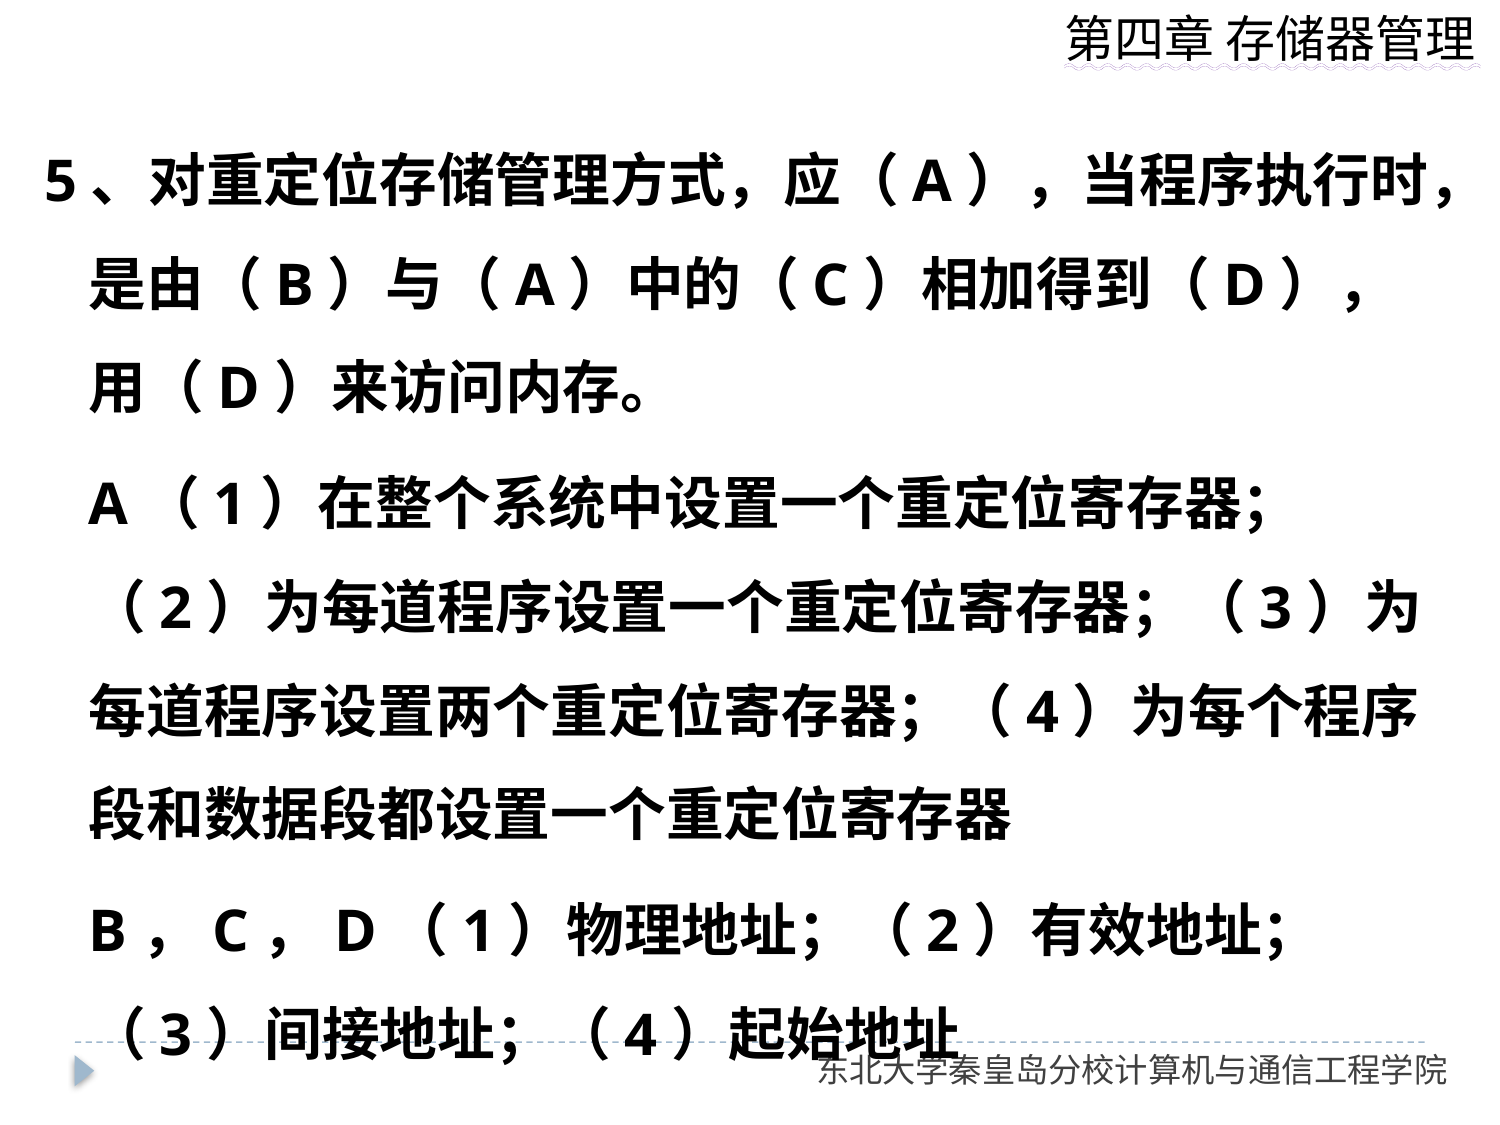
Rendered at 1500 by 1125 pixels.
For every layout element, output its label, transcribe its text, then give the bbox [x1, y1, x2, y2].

list 5、对重定位存储管理方式，应（A），当程序执行时，是由（B）与（A）中的（C）相加得到（D），用（D）来访问内存。 A（1）在整个系统中设置一个重定位寄存器；（2）为每道程序设置一个重定位寄存器；（3）为每道程序设置两个重定位寄存器；（4）为每个程序段和数据段都设置一个重定位寄存器 B，C，D（1）物理地址；（2）有效地址；（3）间接地址；（4）起始地址 [29, 101, 1447, 1083]
